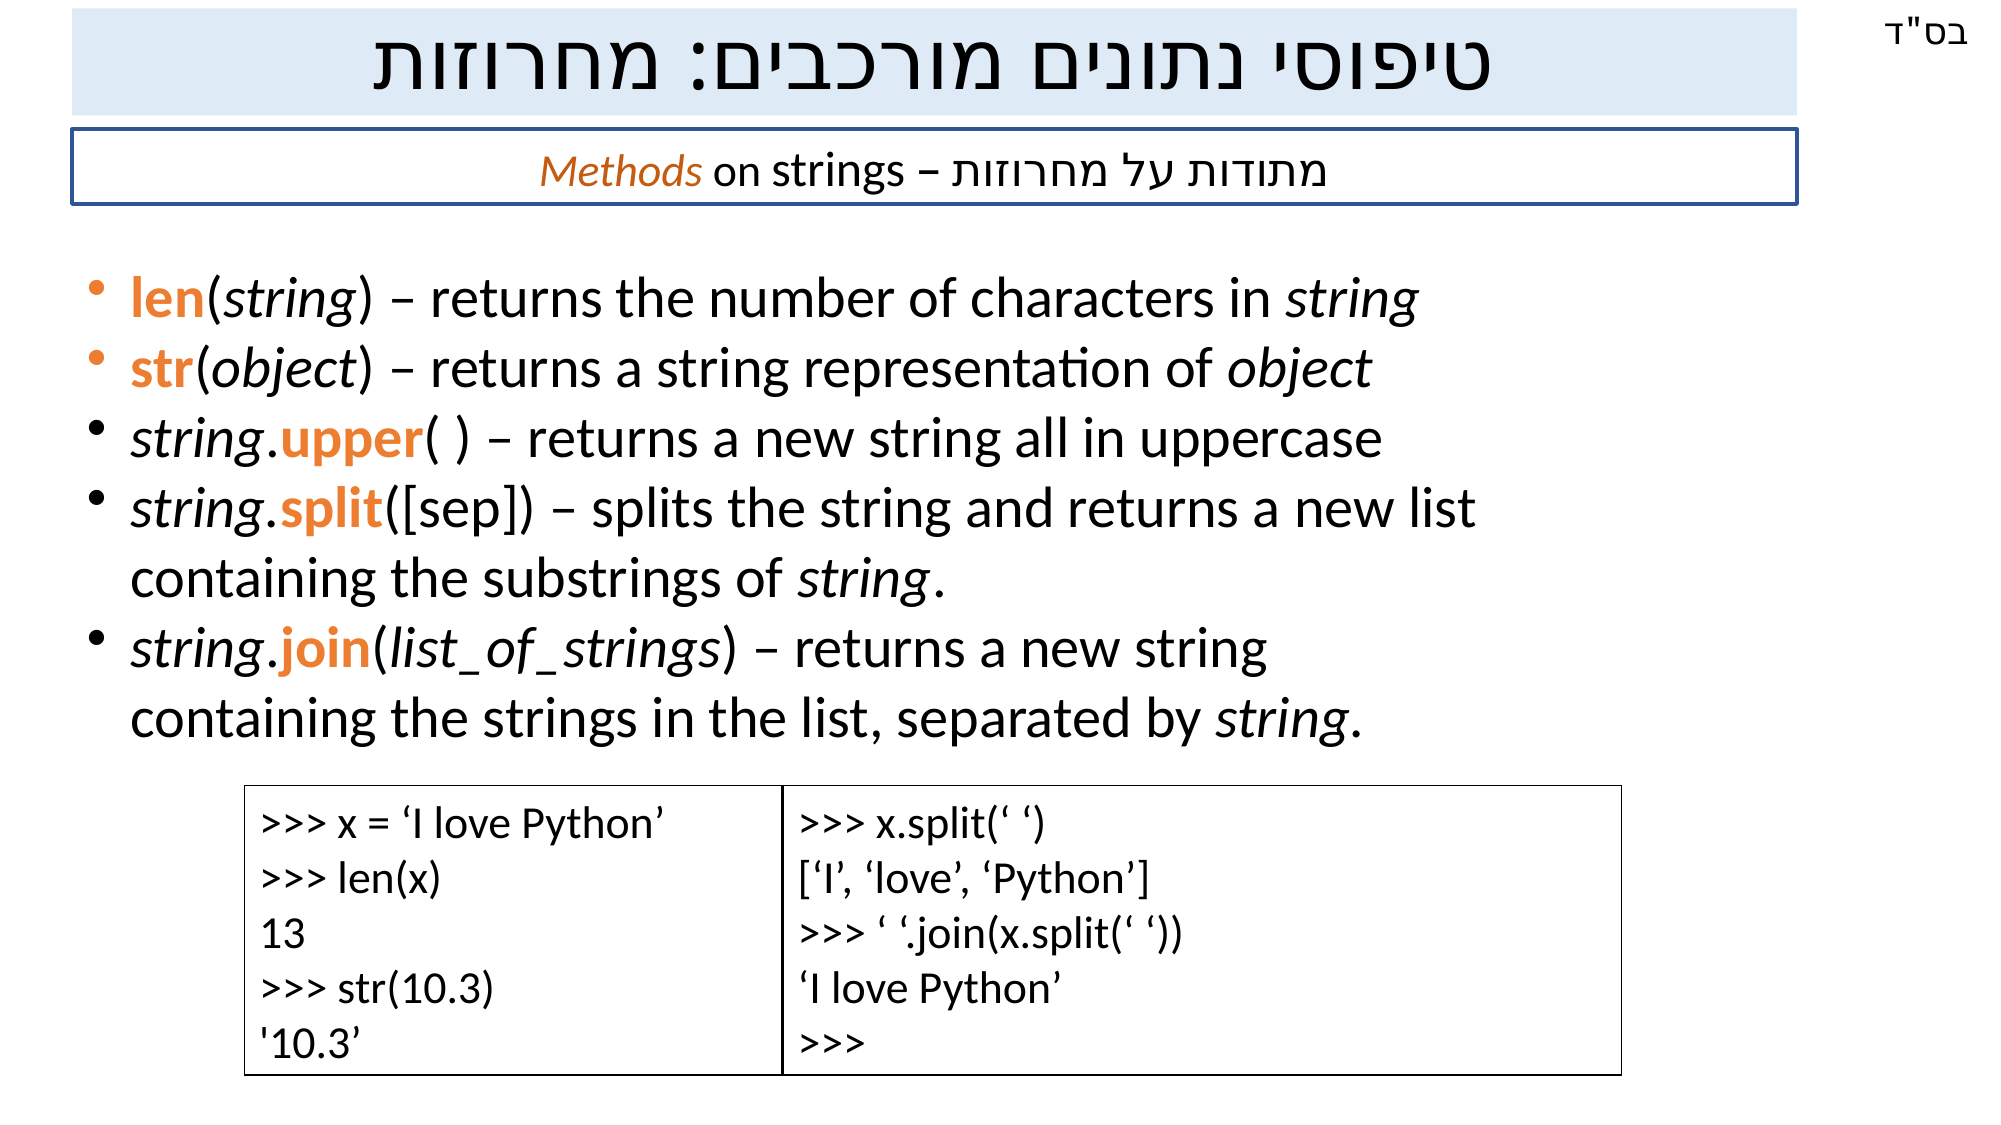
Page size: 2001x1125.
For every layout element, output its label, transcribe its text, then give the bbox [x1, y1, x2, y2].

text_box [244, 785, 1622, 1079]
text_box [72, 8, 1798, 205]
text_box len(string) – returns the number of characters in string str(object) – returns a string representation of object string.upper( ) – returns a new string all in uppercase string.split([sep]) – splits the string and returns a new list containing the substrings of string. string.join(list_of_strings) – returns a new string containing the strings in the list, separated by string. [72, 251, 1514, 757]
